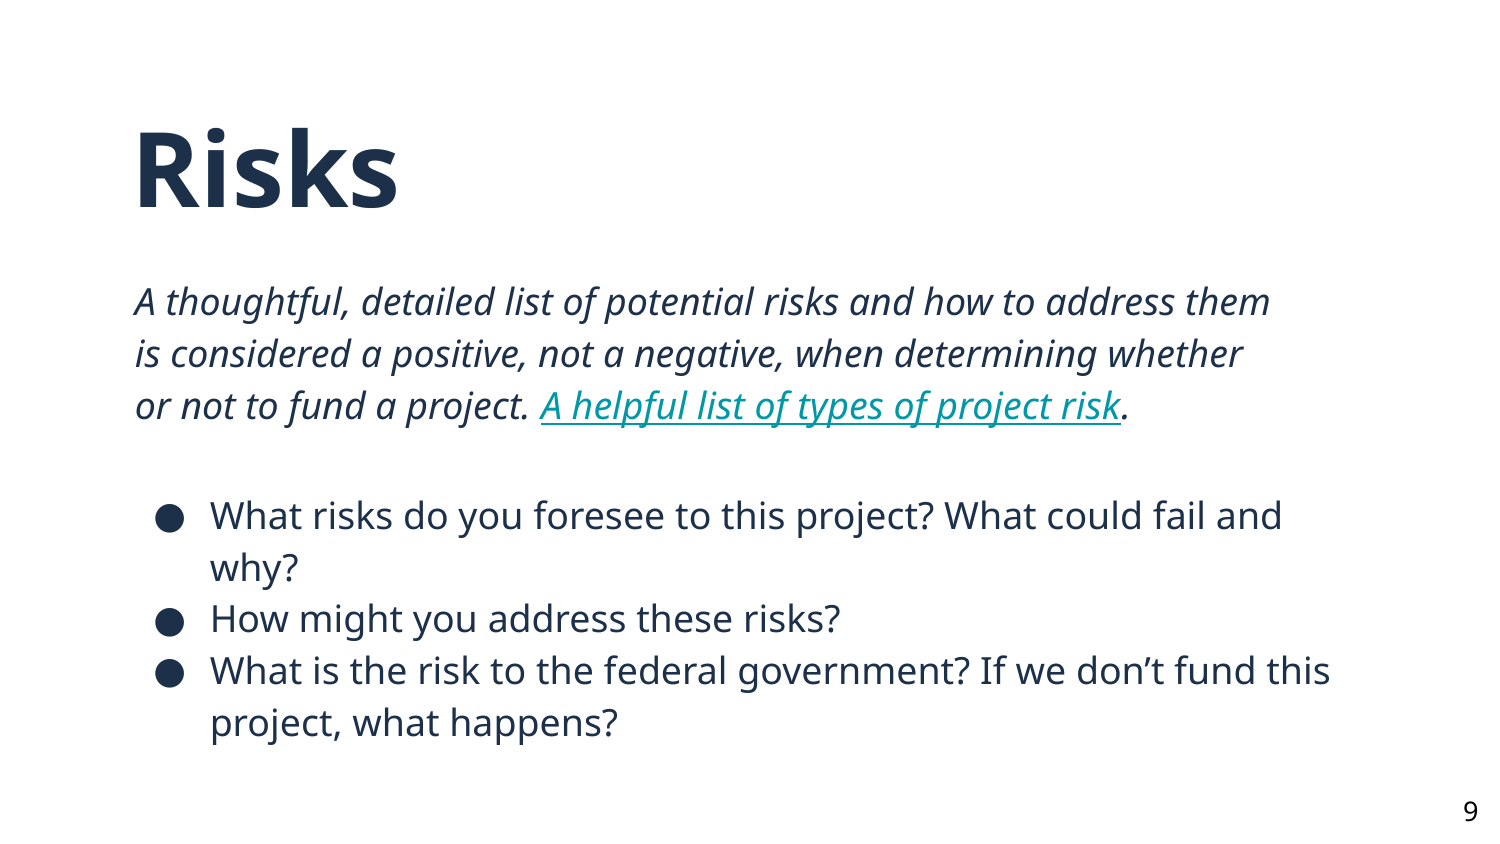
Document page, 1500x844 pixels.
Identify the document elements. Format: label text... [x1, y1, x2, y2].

title Risks [116, 87, 1329, 240]
subtitle A thoughtful, detailed list of potential risks and how to address them is considered a positive, not a negative, when determining whether or not to fund a project. A helpful list of types of project risk. What risks do you foresee to this project? What could fail and why? How might you address these risks? What is the risk to the federal government? If we don’t fund this project, what happens? [119, 256, 1373, 619]
slide_number ‹#› [1403, 779, 1494, 844]
